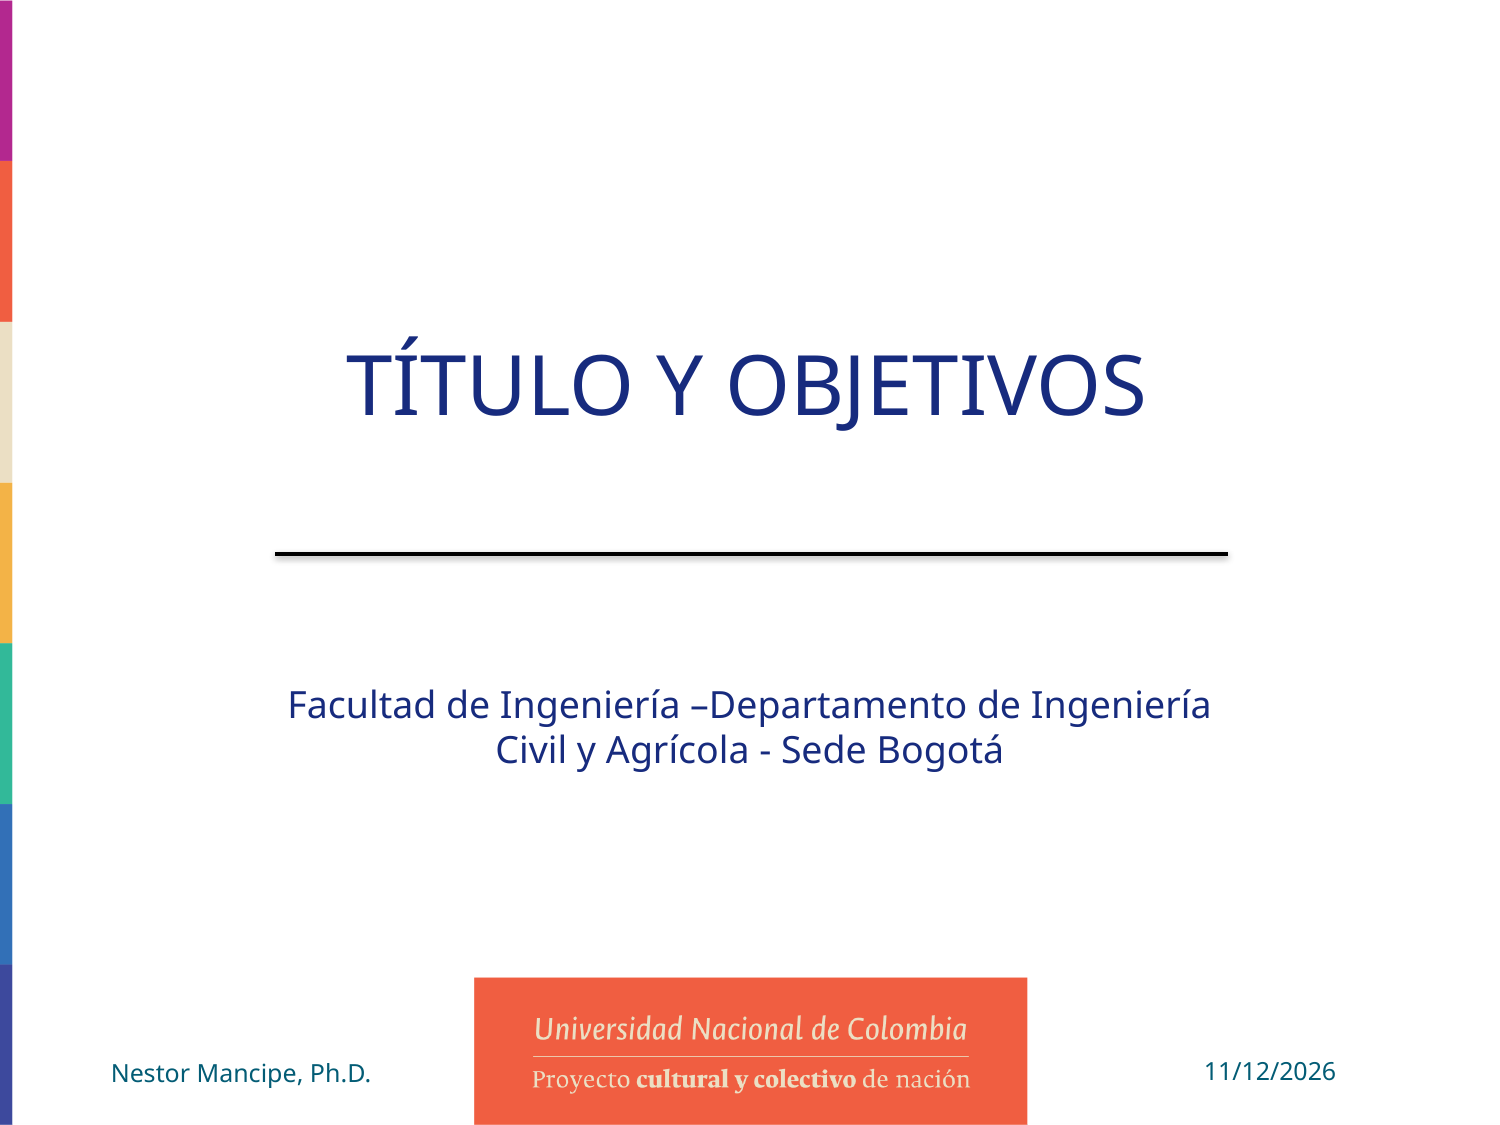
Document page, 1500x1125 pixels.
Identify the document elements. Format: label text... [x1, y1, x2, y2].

text_box TÍTULO Y OBJETIVOS [238, 302, 1256, 462]
text_box Facultad de Ingeniería –Departamento de Ingeniería Civil y Agrícola - Sede Bogotá [241, 646, 1259, 806]
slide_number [1040, 1042, 1500, 1103]
picture [0, 0, 1500, 1125]
footer Nestor Mancipe, Ph.D. [0, 1042, 517, 1103]
